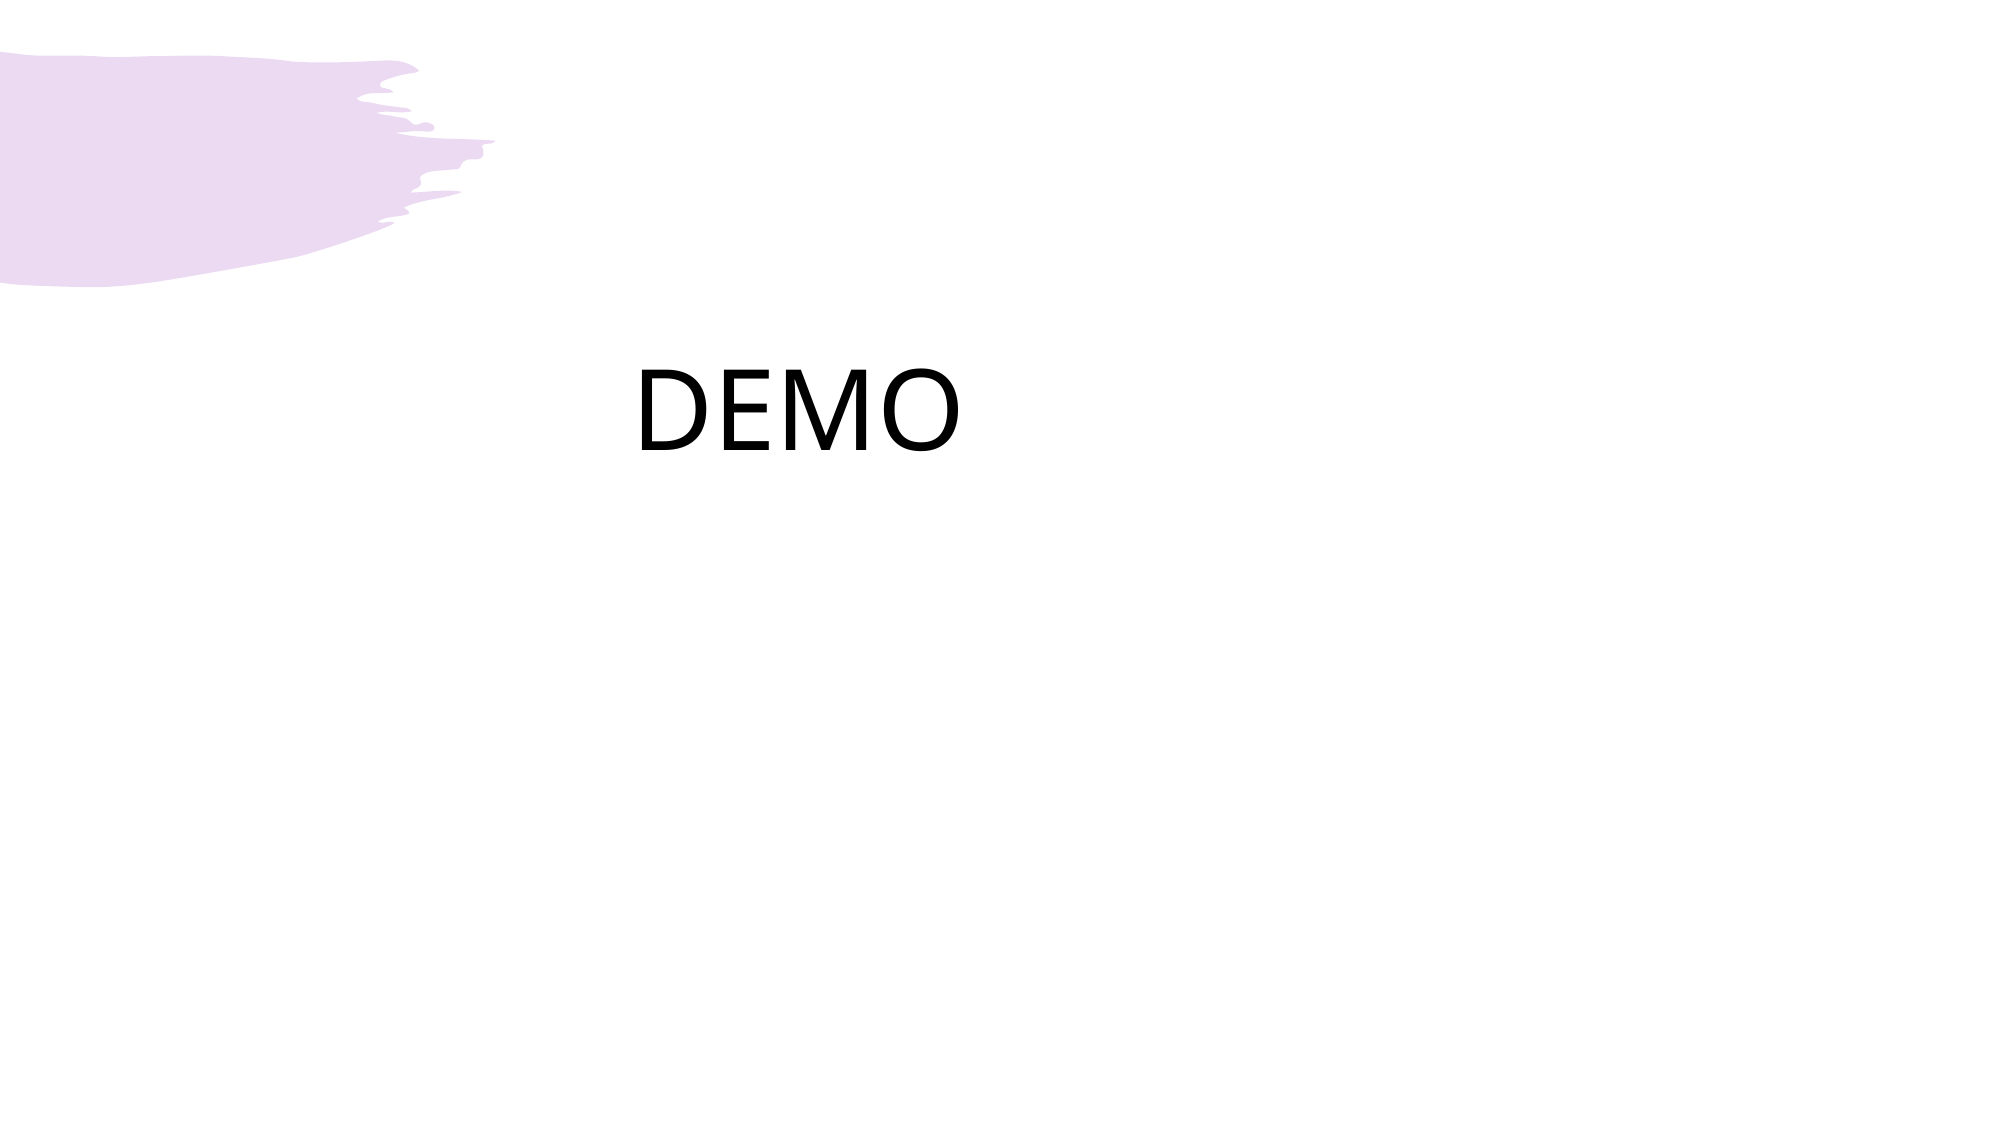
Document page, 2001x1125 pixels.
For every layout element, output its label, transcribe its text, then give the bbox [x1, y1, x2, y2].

list DEMO [137, 329, 1863, 1013]
